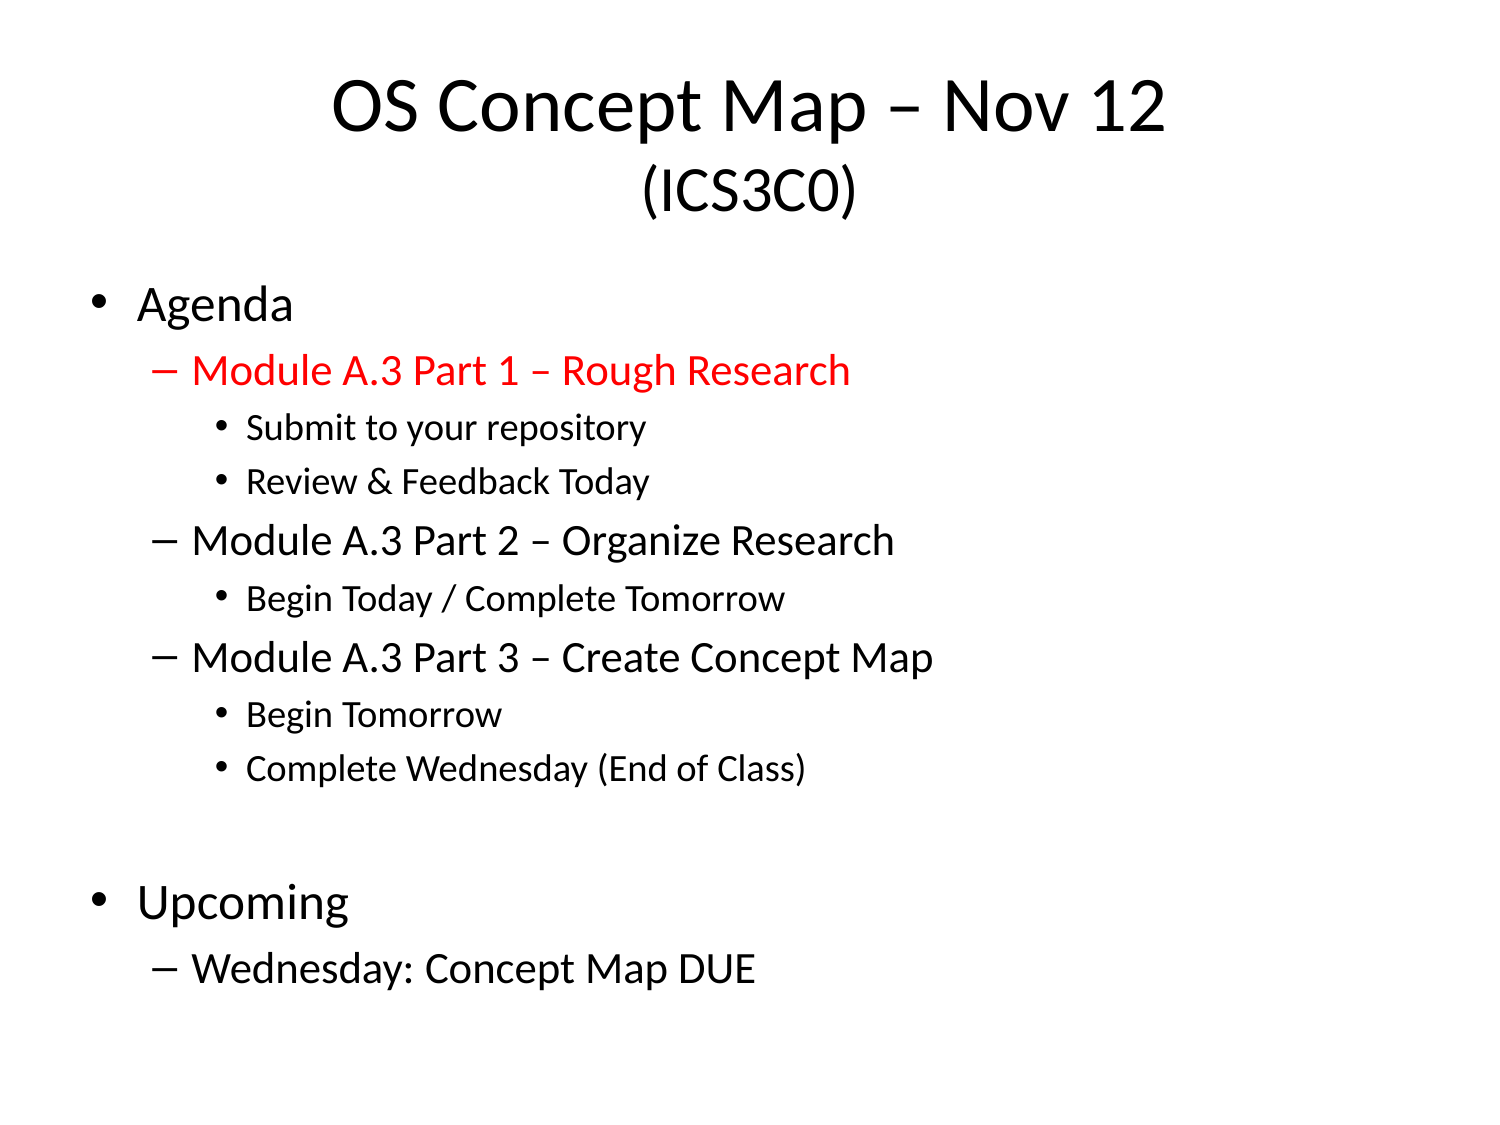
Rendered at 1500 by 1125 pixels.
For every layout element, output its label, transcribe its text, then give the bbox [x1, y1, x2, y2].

title OS Concept Map – Nov 12 (ICS3C0) [75, 45, 1425, 233]
list Agenda Module A.3 Part 1 – Rough Research Submit to your repository Review & Feedback Today Module A.3 Part 2 – Organize Research Begin Today / Complete Tomorrow Module A.3 Part 3 – Create Concept Map Begin Tomorrow Complete Wednesday (End of Class) Upcoming Wednesday: Concept Map DUE [75, 262, 1425, 1005]
